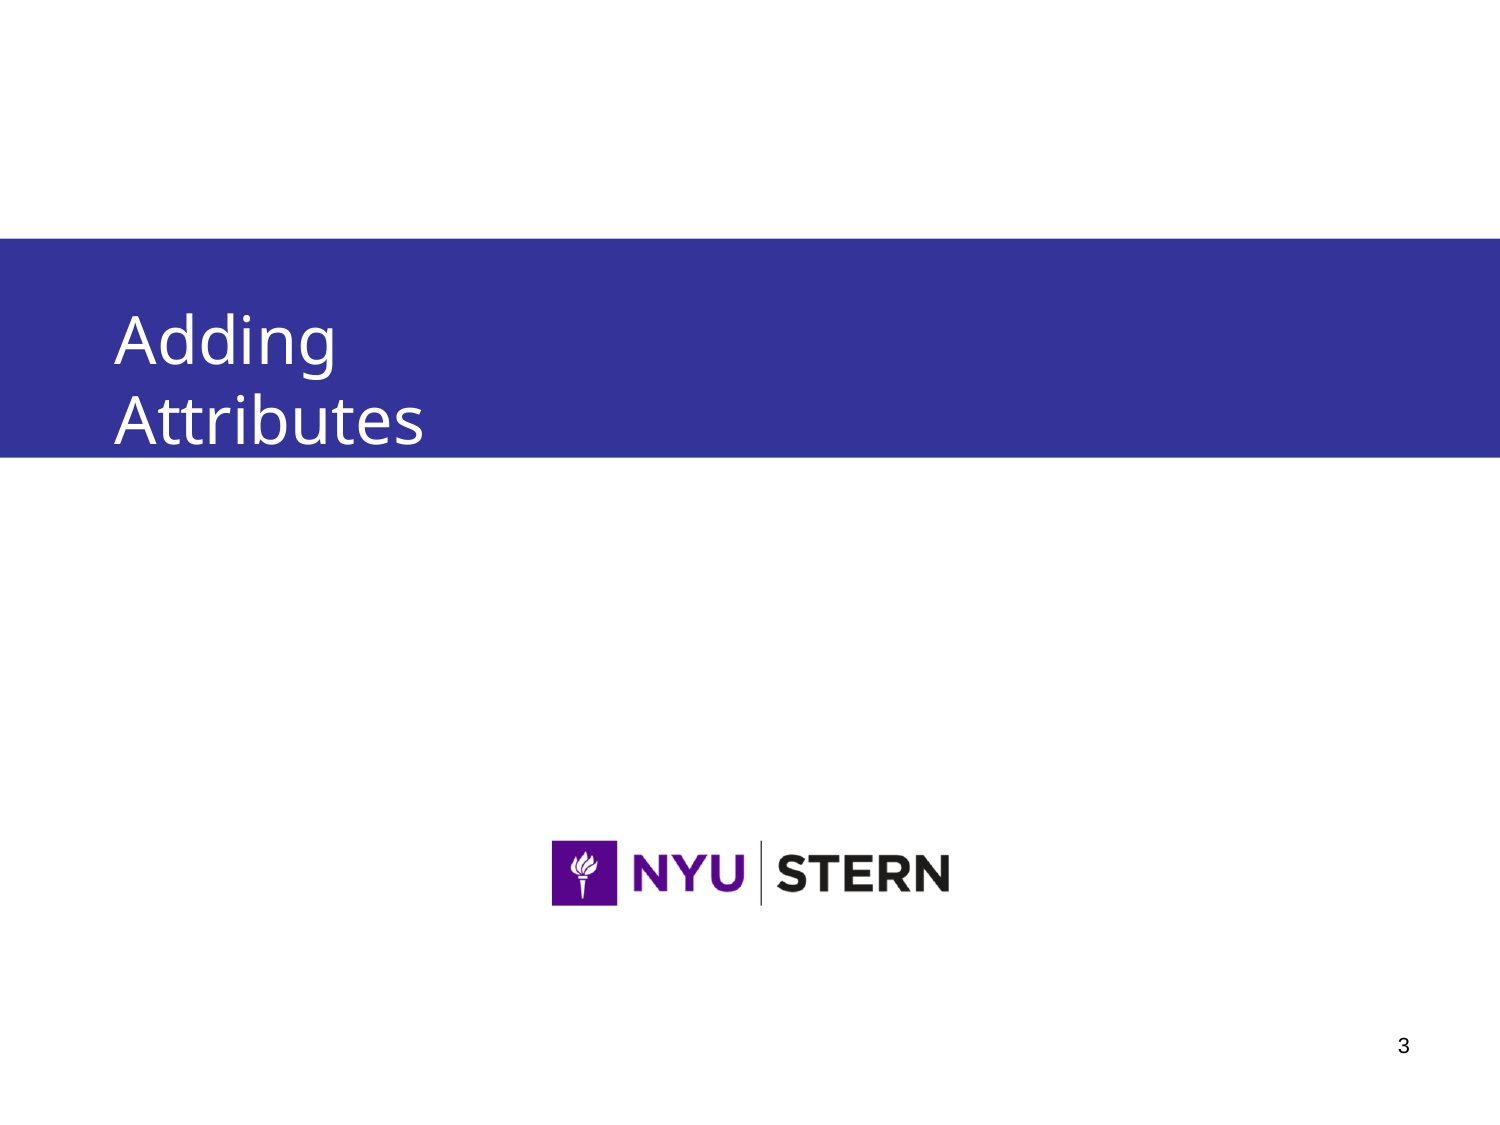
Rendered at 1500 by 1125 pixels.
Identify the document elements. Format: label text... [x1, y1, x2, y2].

picture [526, 747, 974, 999]
list Adding Attributes [99, 290, 671, 441]
slide_number 3 [1074, 1024, 1426, 1103]
